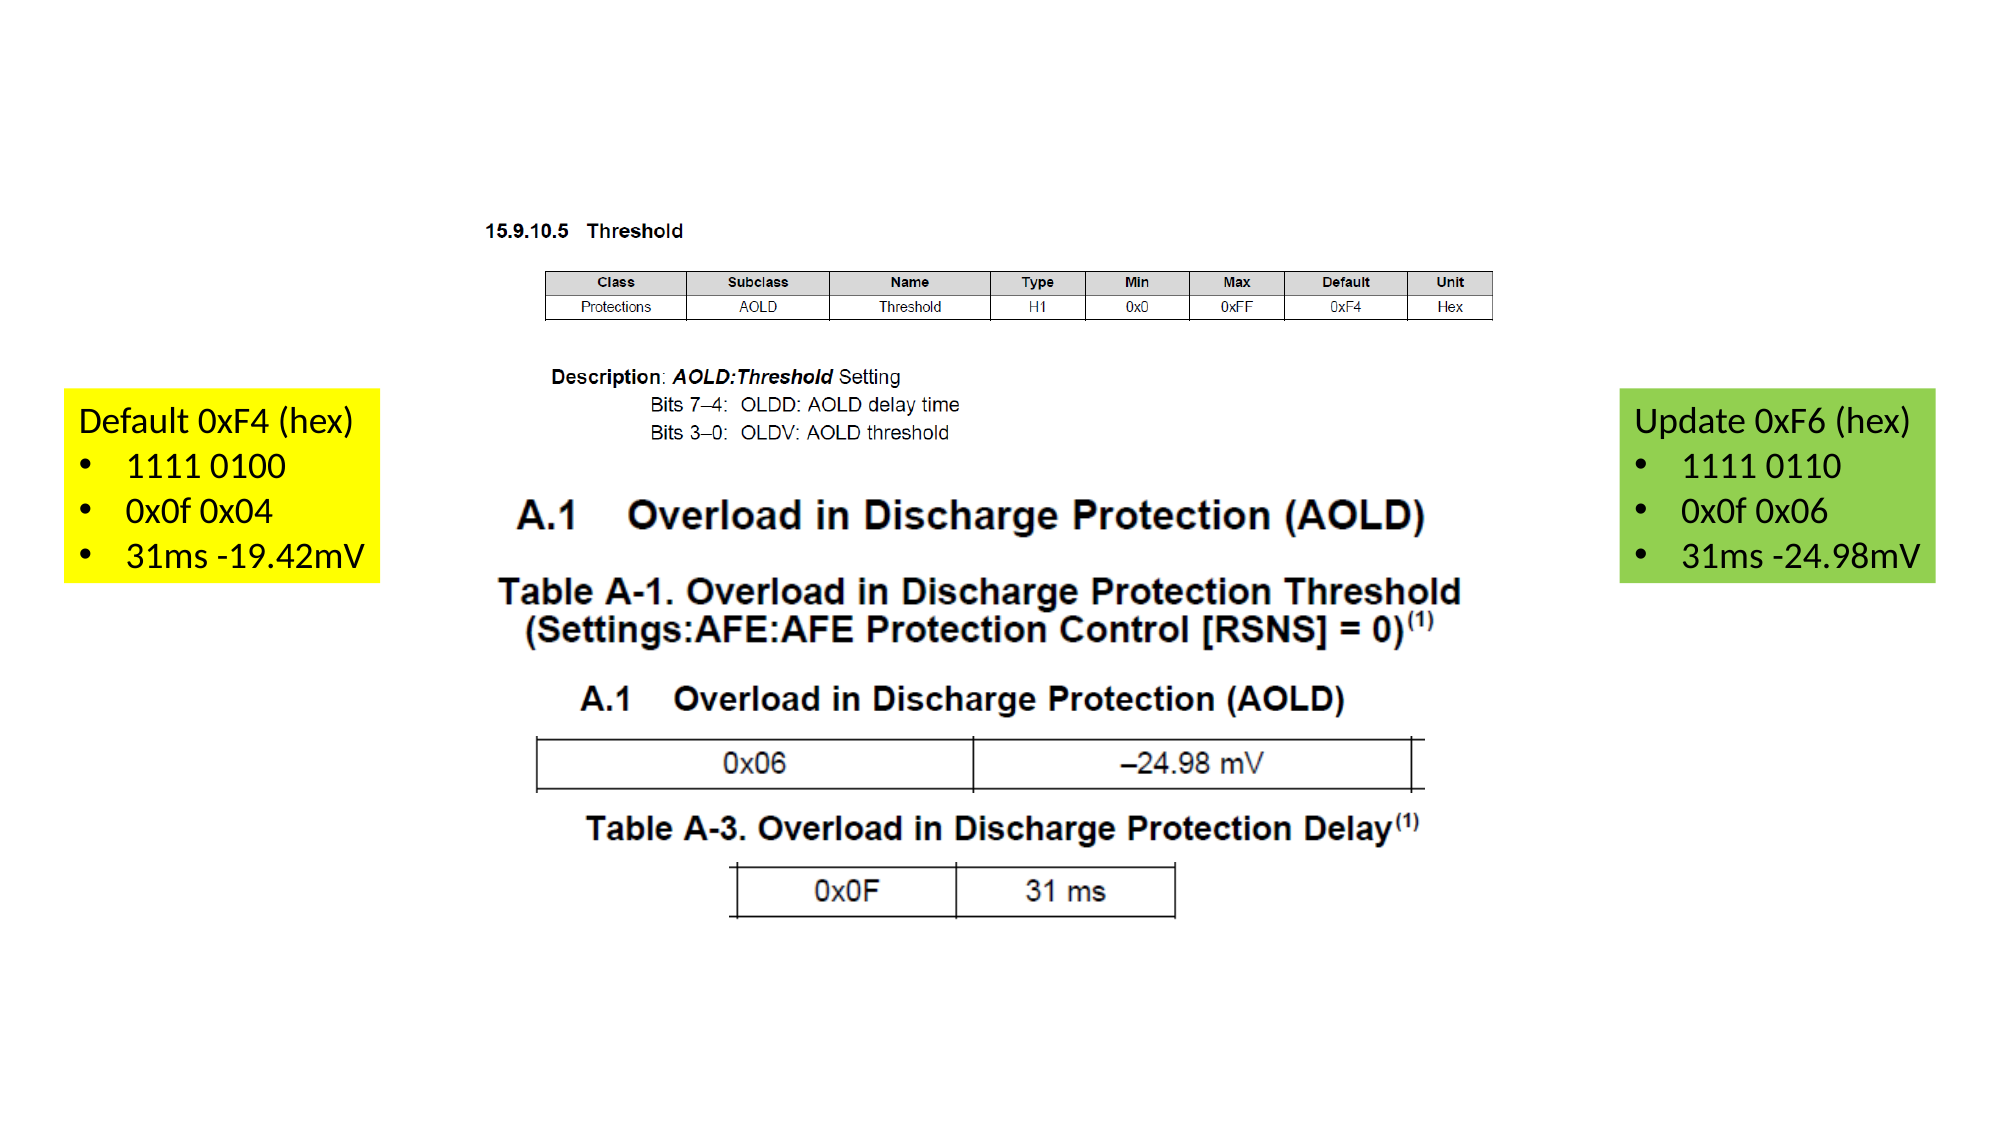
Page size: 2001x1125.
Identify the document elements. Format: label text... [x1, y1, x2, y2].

text_box Update 0xF6 (hex) 1111 0110 0x0f 0x06 31ms -24.98mV [1619, 388, 1936, 584]
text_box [452, 201, 1548, 924]
text_box Default 0xF4 (hex) 1111 0100 0x0f 0x04 31ms -19.42mV [64, 388, 381, 584]
